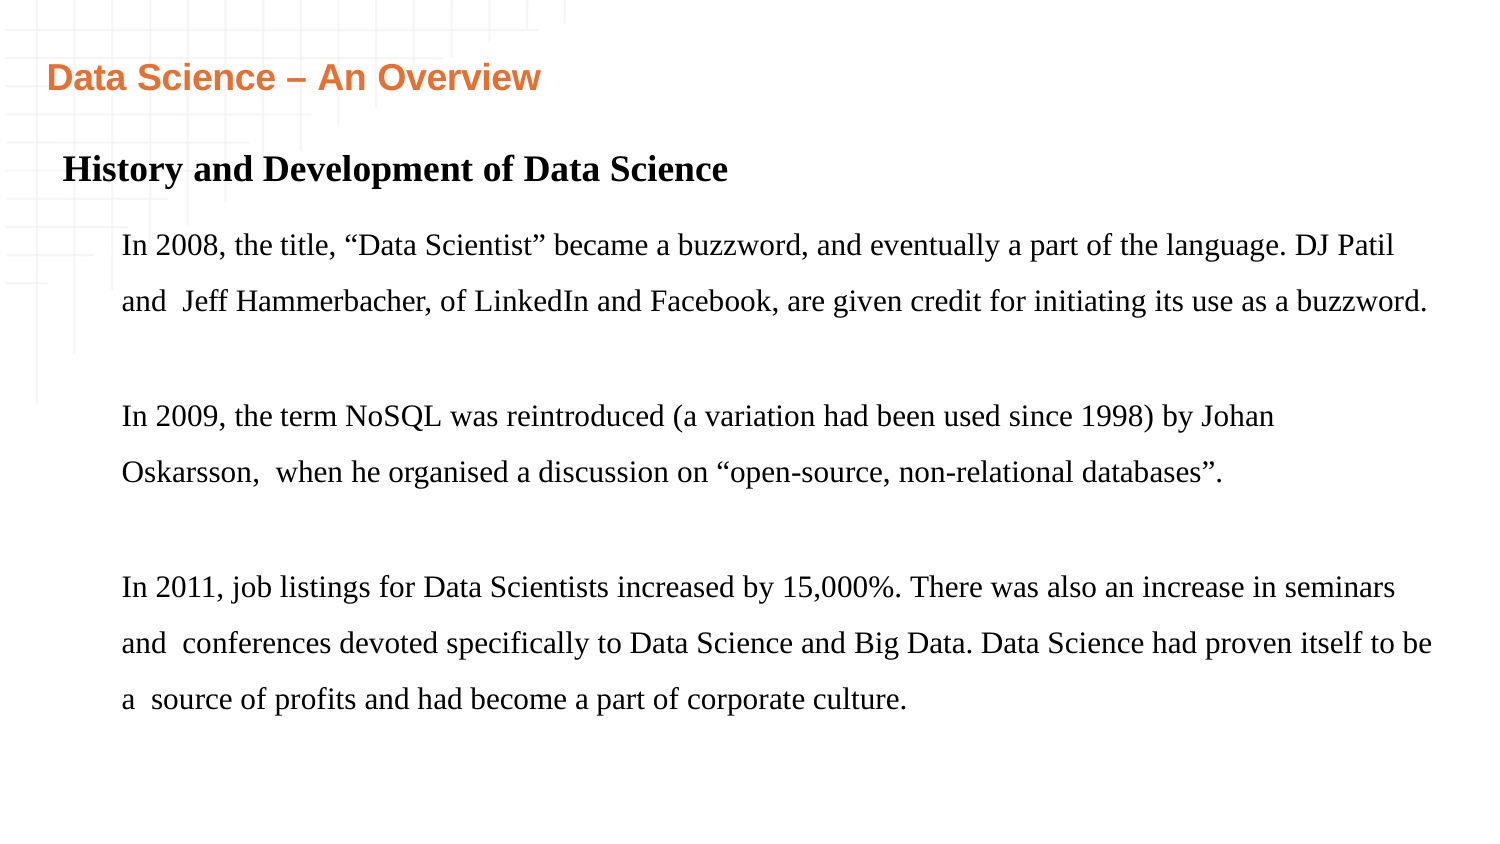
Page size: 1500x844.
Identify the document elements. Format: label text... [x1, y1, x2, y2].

text_box History and Development of Data Science In 2008, the title, “Data Scientist” became a buzzword, and eventually a part of the language. DJ Patil and Jeff Hammerbacher, of LinkedIn and Facebook, are given credit for initiating its use as a buzzword. In 2009, the term NoSQL was reintroduced (a variation had been used since 1998) by Johan Oskarsson, when he organised a discussion on “open-source, non-relational databases”. In 2011, job listings for Data Scientists increased by 15,000%. There was also an increase in seminars and conferences devoted specifically to Data Science and Big Data. Data Science had proven itself to be a source of profits and had become a part of corporate culture. [61, 142, 1448, 716]
title Data Science – An Overview [45, 3, 543, 147]
